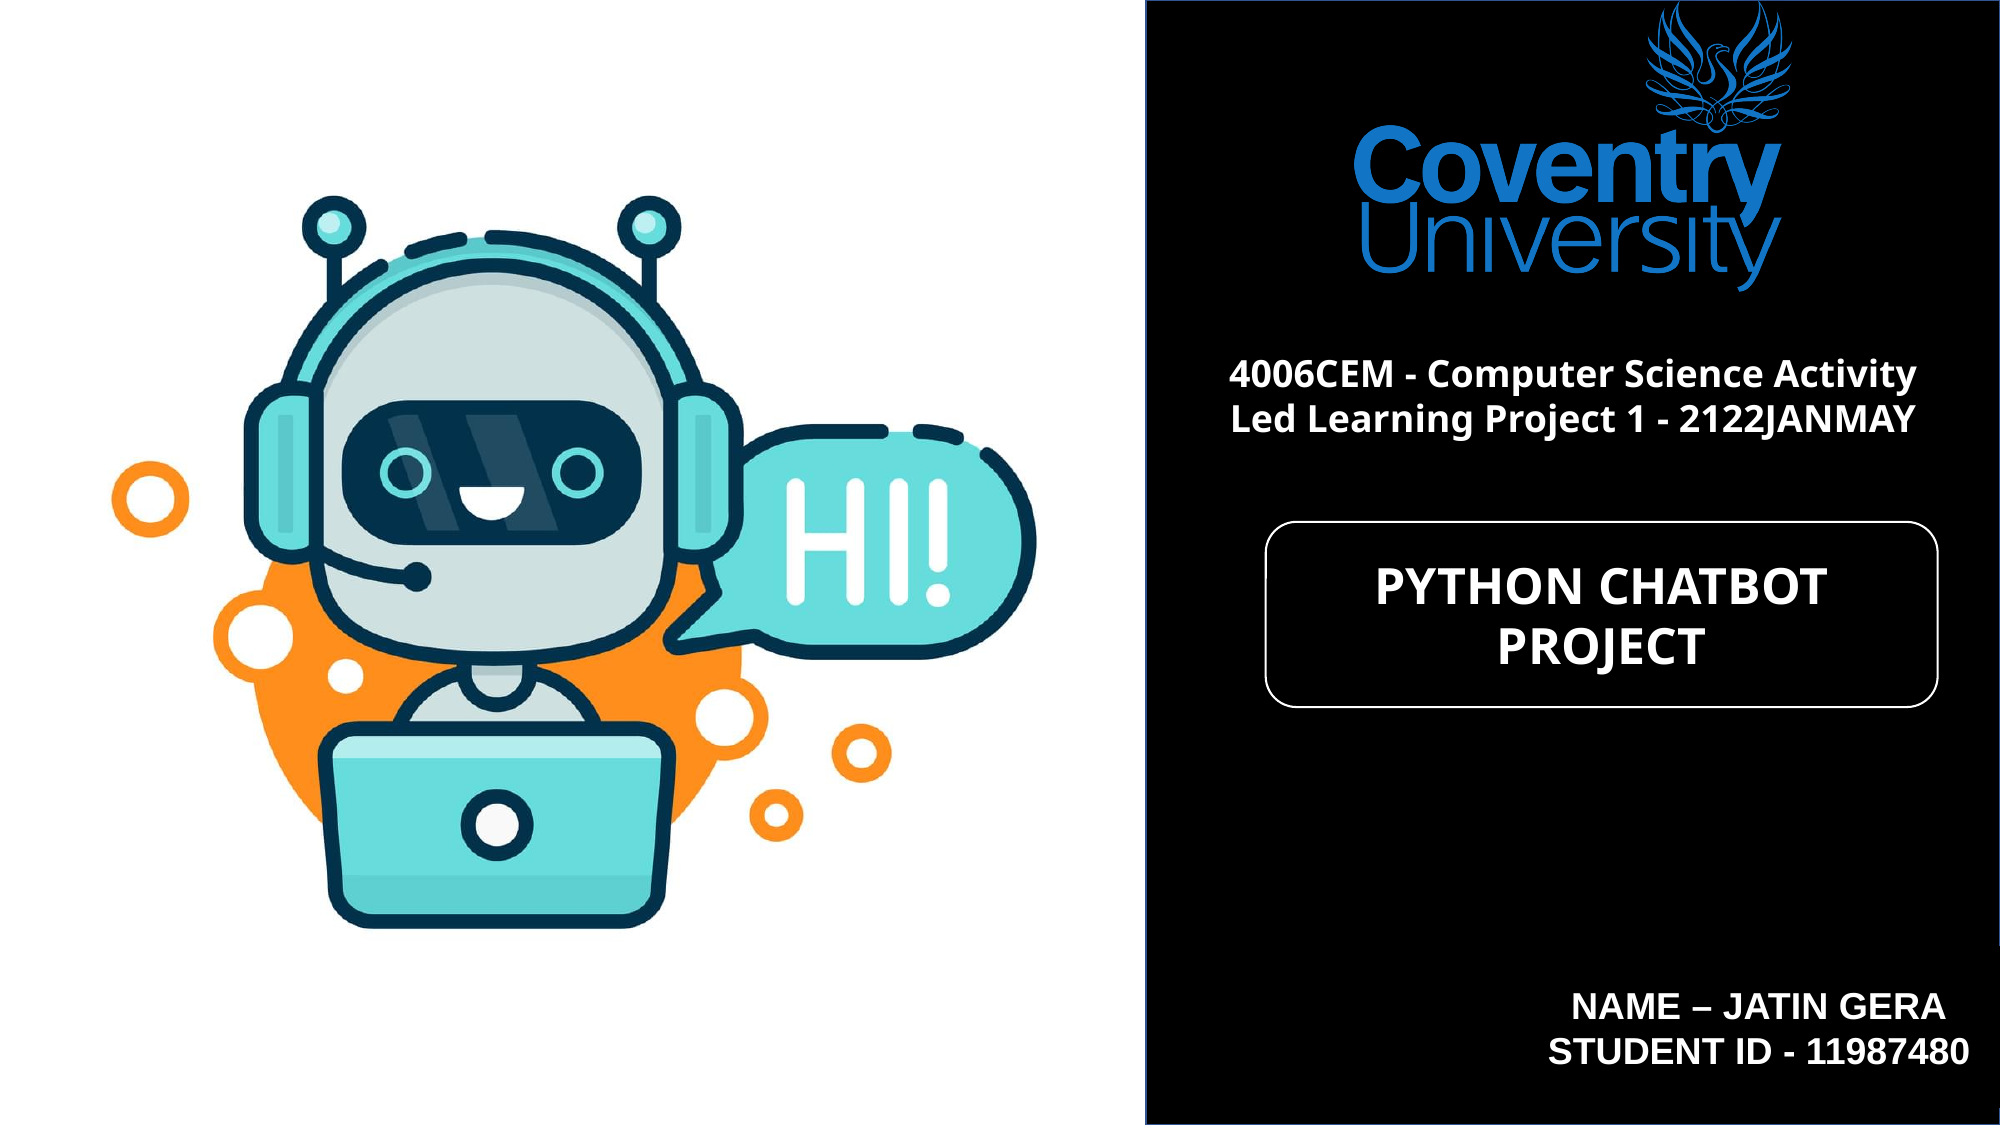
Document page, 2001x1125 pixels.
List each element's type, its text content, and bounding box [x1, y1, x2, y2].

text_box NAME – JATIN GERA STUDENT ID - 11987480 [1517, 946, 2000, 1108]
text_box PYTHON CHATBOT PROJECT [1264, 520, 1939, 709]
picture [1354, 0, 1793, 293]
text_box 4006CEM - Computer Science Activity Led Learning Project 1 - 2122JANMAY [1184, 314, 1963, 475]
text_box [1147, 0, 2000, 1125]
picture [0, 0, 1147, 1125]
